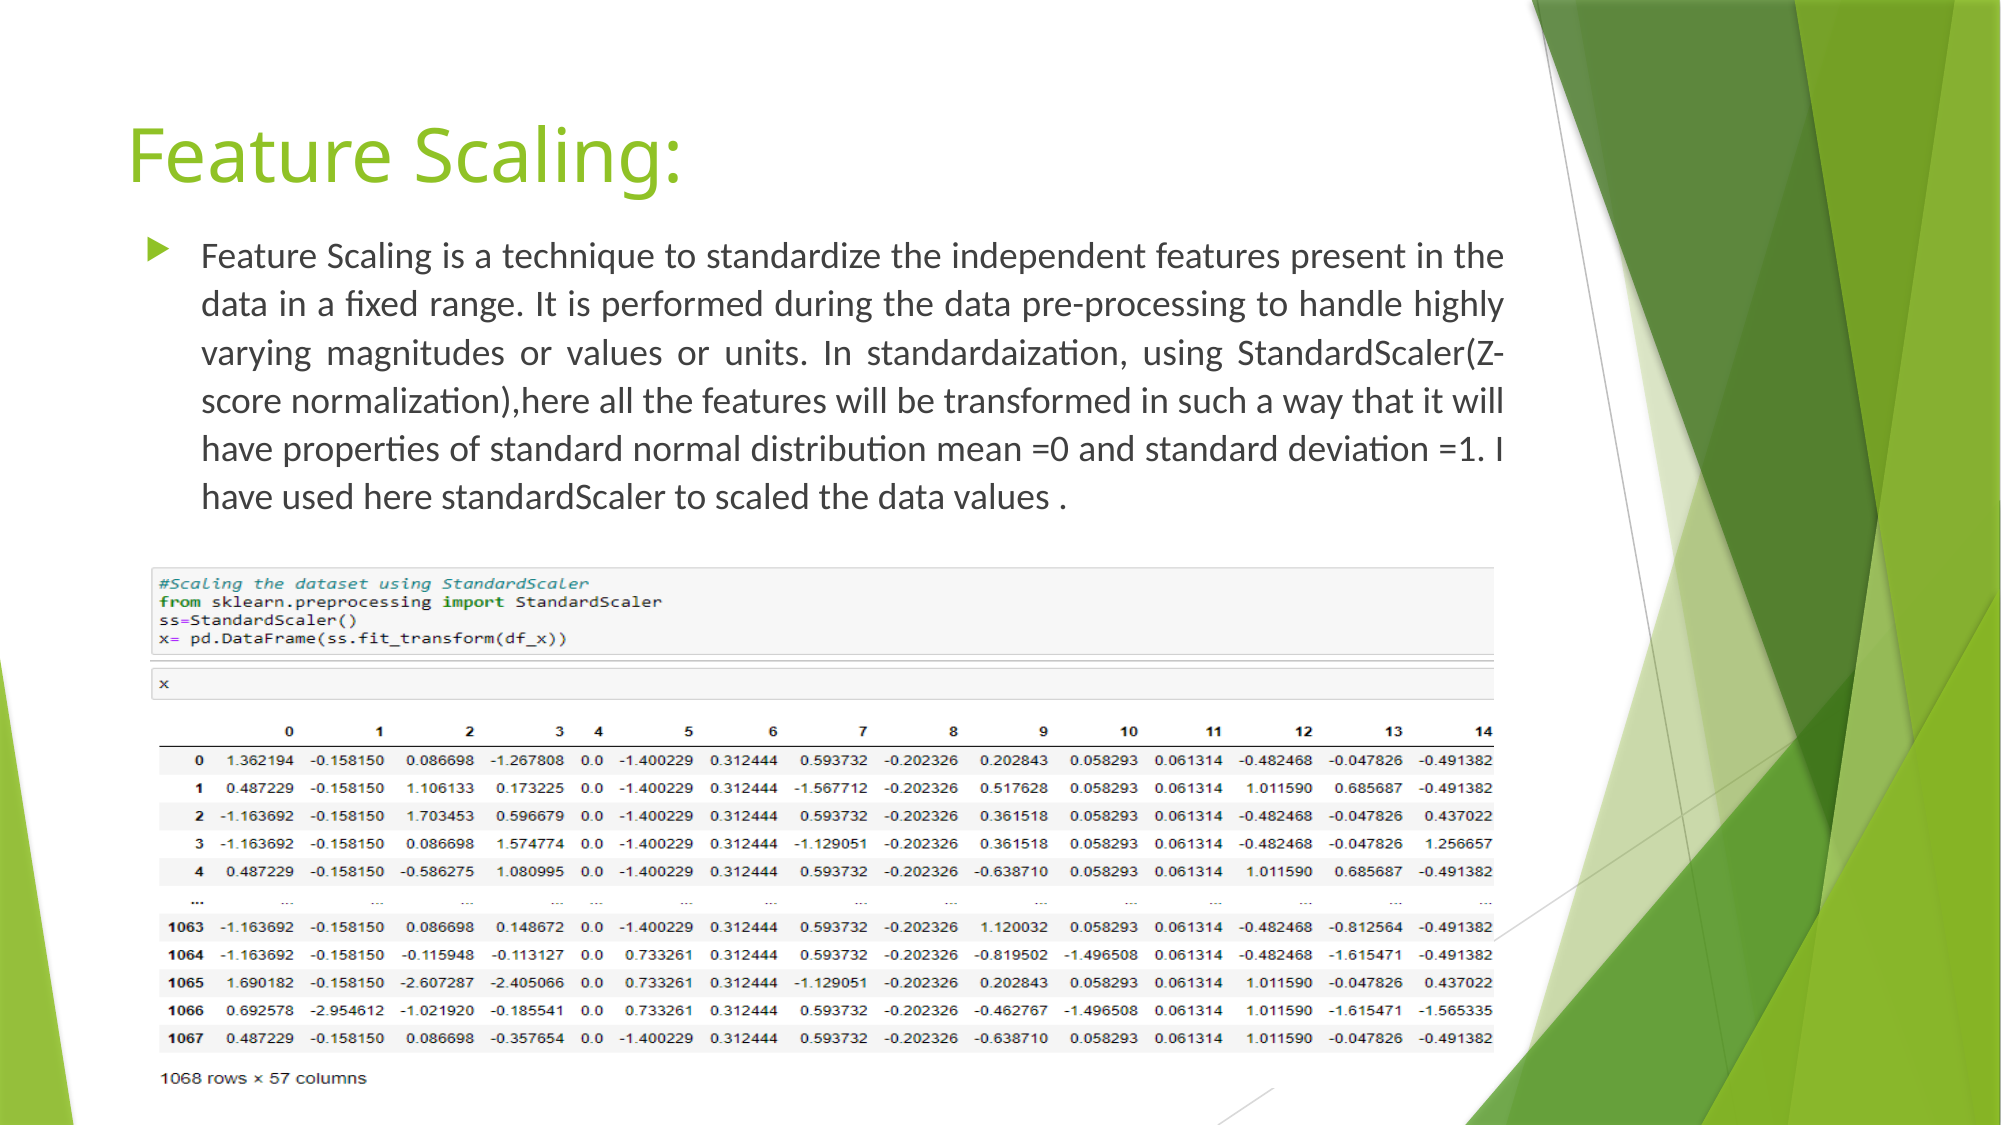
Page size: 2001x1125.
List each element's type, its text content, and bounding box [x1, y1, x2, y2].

title Feature Scaling: [111, 99, 1522, 220]
picture [149, 561, 1494, 1088]
list Feature Scaling is a technique to standardize the independent features present in the data in a fixed range. It is performed during the data pre-processing to handle highly varying magnitudes or values or units. In standardaization, using StandardScaler(Z-score normalization),here all the features will be transformed in such a way that it will have properties of standard normal distribution mean =0 and standard deviation =1. I have used here standardScaler to scaled the data values . [111, 220, 1522, 991]
